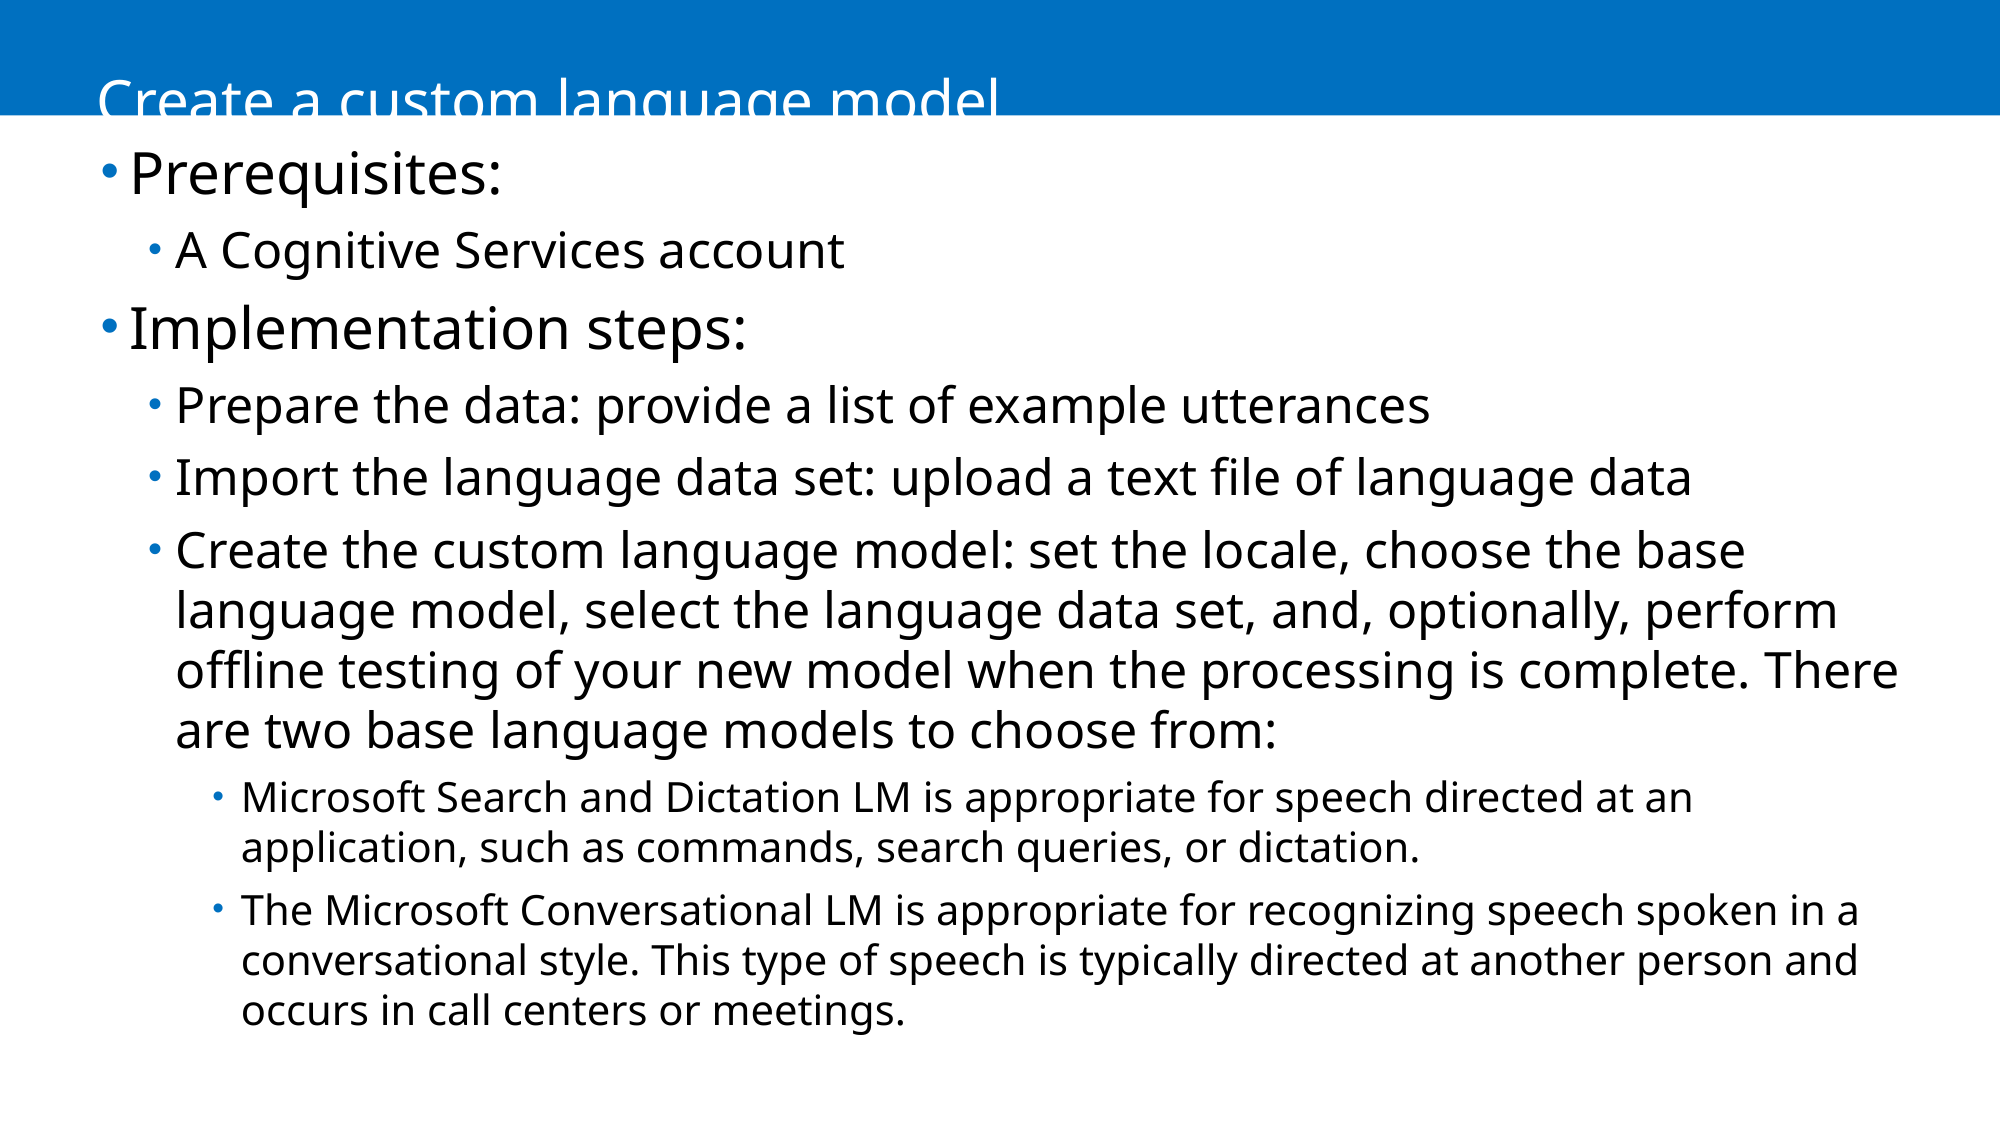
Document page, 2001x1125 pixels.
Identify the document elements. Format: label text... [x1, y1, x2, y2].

list Prerequisites: A Cognitive Services account Implementation steps: Prepare the data: provide a list of example utterances Import the language data set: upload a text file of language data Create the custom language model: set the locale, choose the base language model, select the language data set, and, optionally, perform offline testing of your new model when the processing is complete. There are two base language models to choose from: Microsoft Search and Dictation LM is appropriate for speech directed at an application, such as commands, search queries, or dictation. The Microsoft Conversational LM is appropriate for recognizing speech spoken in a conversational style. This type of speech is typically directed at another person and occurs in call centers or meetings. [100, 135, 1909, 1007]
title Create a custom language model [96, 75, 1904, 166]
